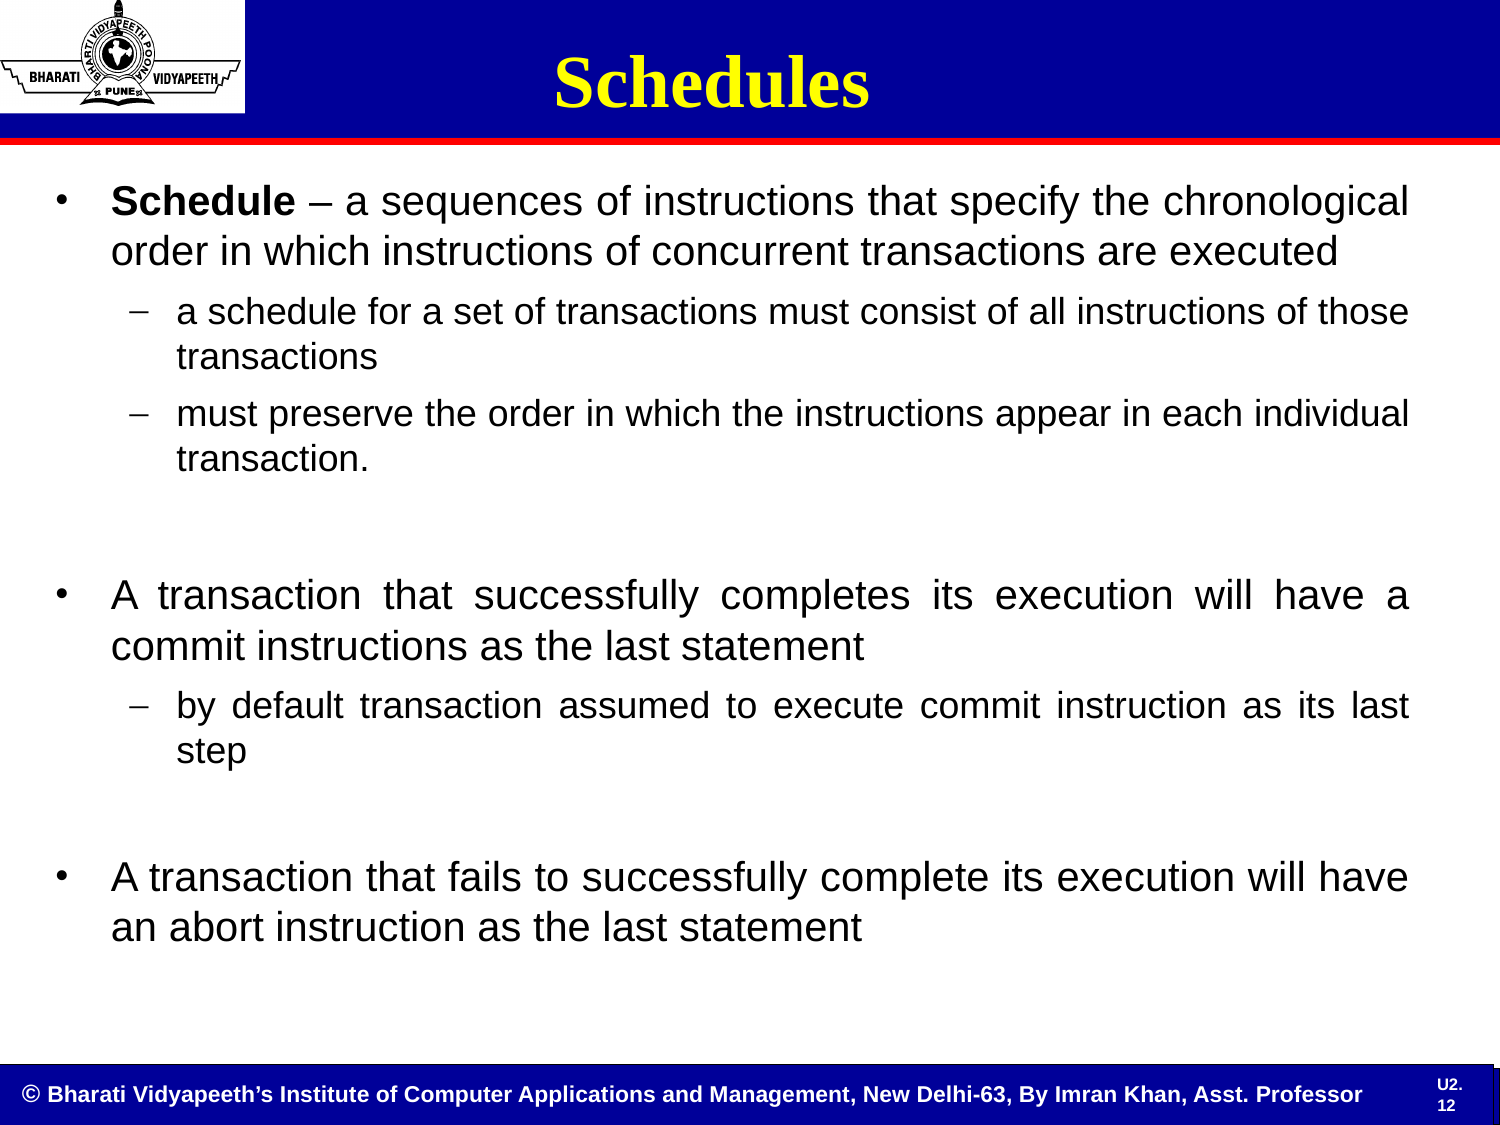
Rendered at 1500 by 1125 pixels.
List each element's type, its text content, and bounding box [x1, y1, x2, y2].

list Schedule – a sequences of instructions that specify the chronological order in which instructions of concurrent transactions are executed a schedule for a set of transactions must consist of all instructions of those transactions must preserve the order in which the instructions appear in each individual transaction. A transaction that successfully completes its execution will have a commit instructions as the last statement by default transaction assumed to execute commit instruction as its last step A transaction that fails to successfully complete its execution will have an abort instruction as the last statement [39, 166, 1426, 1024]
text_box Schedules [539, 24, 886, 130]
picture [0, 0, 241, 106]
